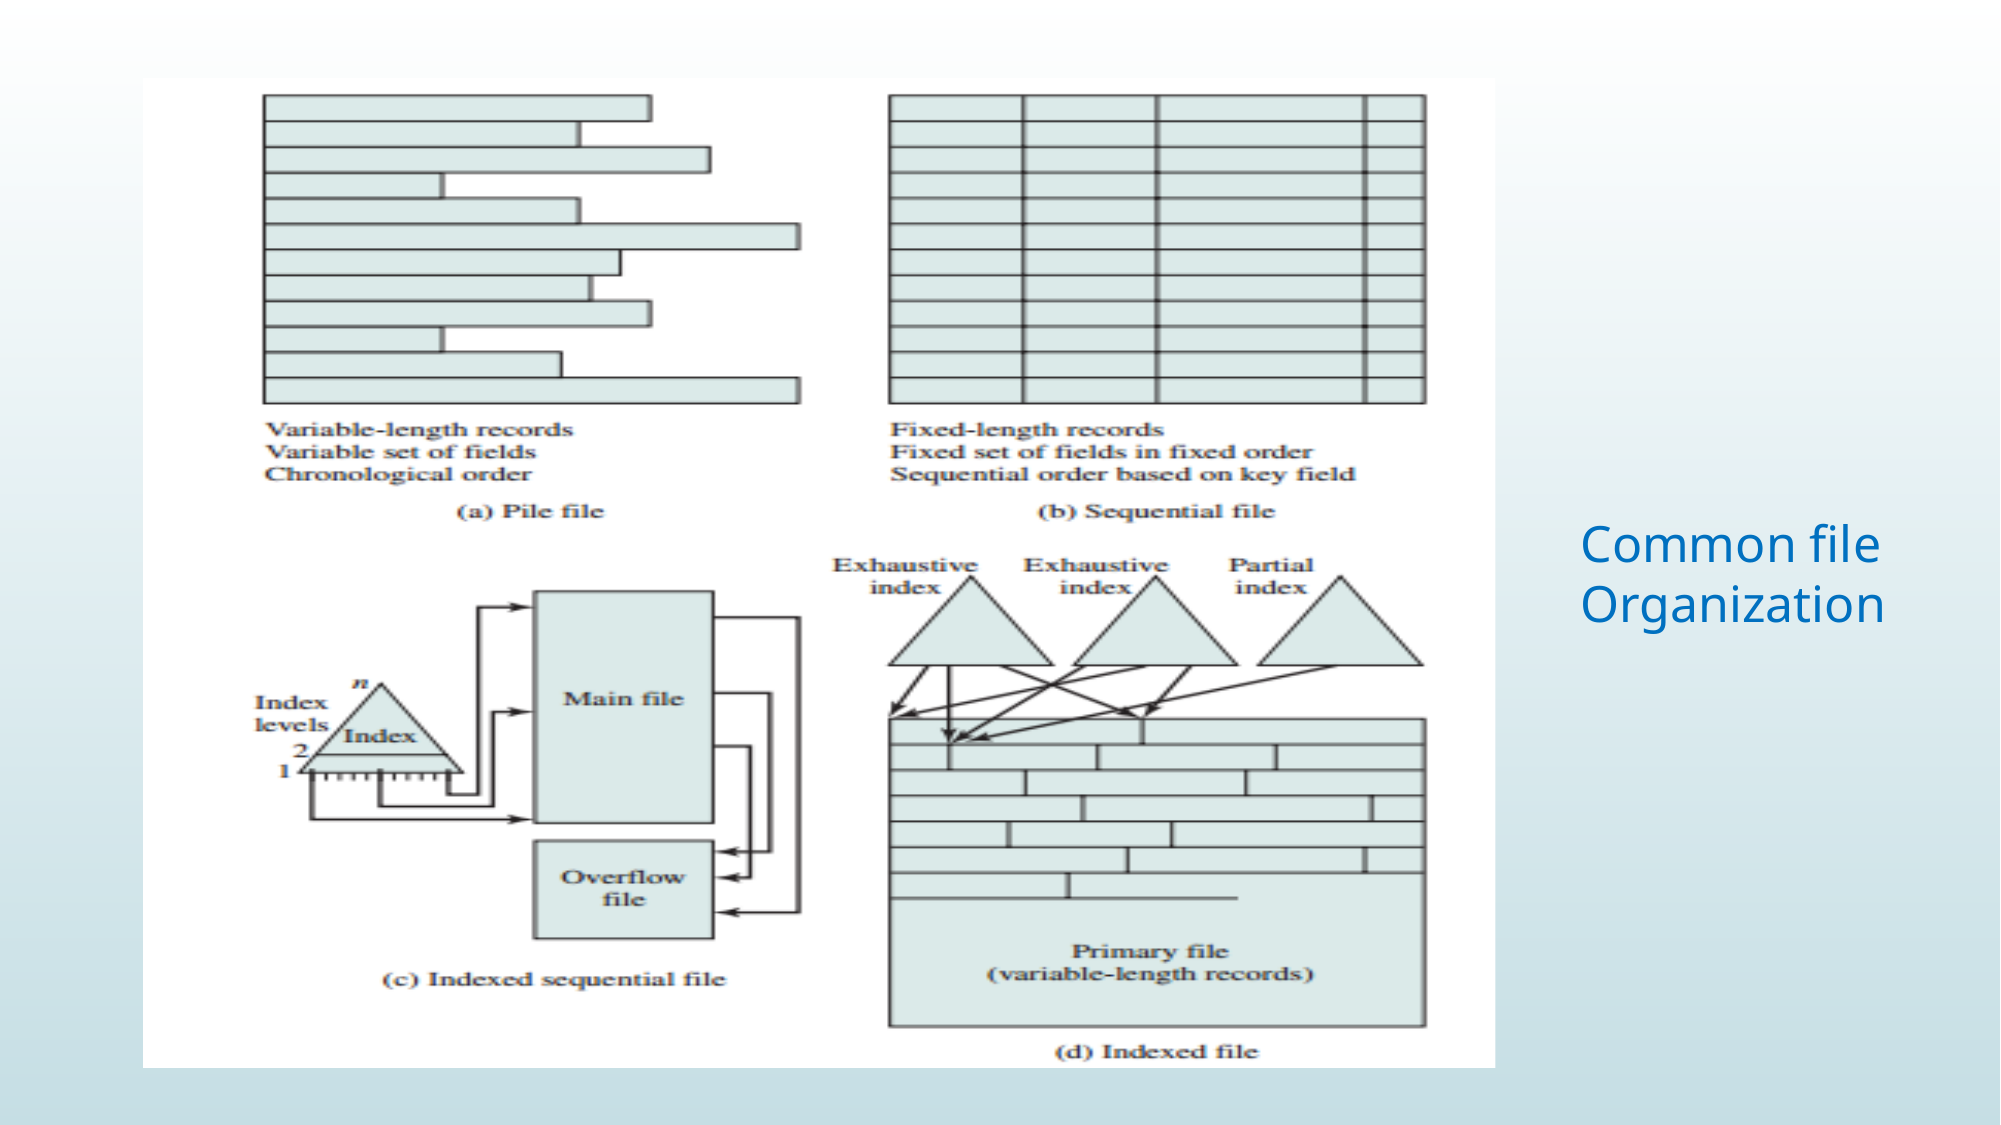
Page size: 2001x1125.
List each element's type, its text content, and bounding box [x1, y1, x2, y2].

text_box Common file Organization [1565, 504, 1932, 640]
picture [142, 78, 1496, 1068]
